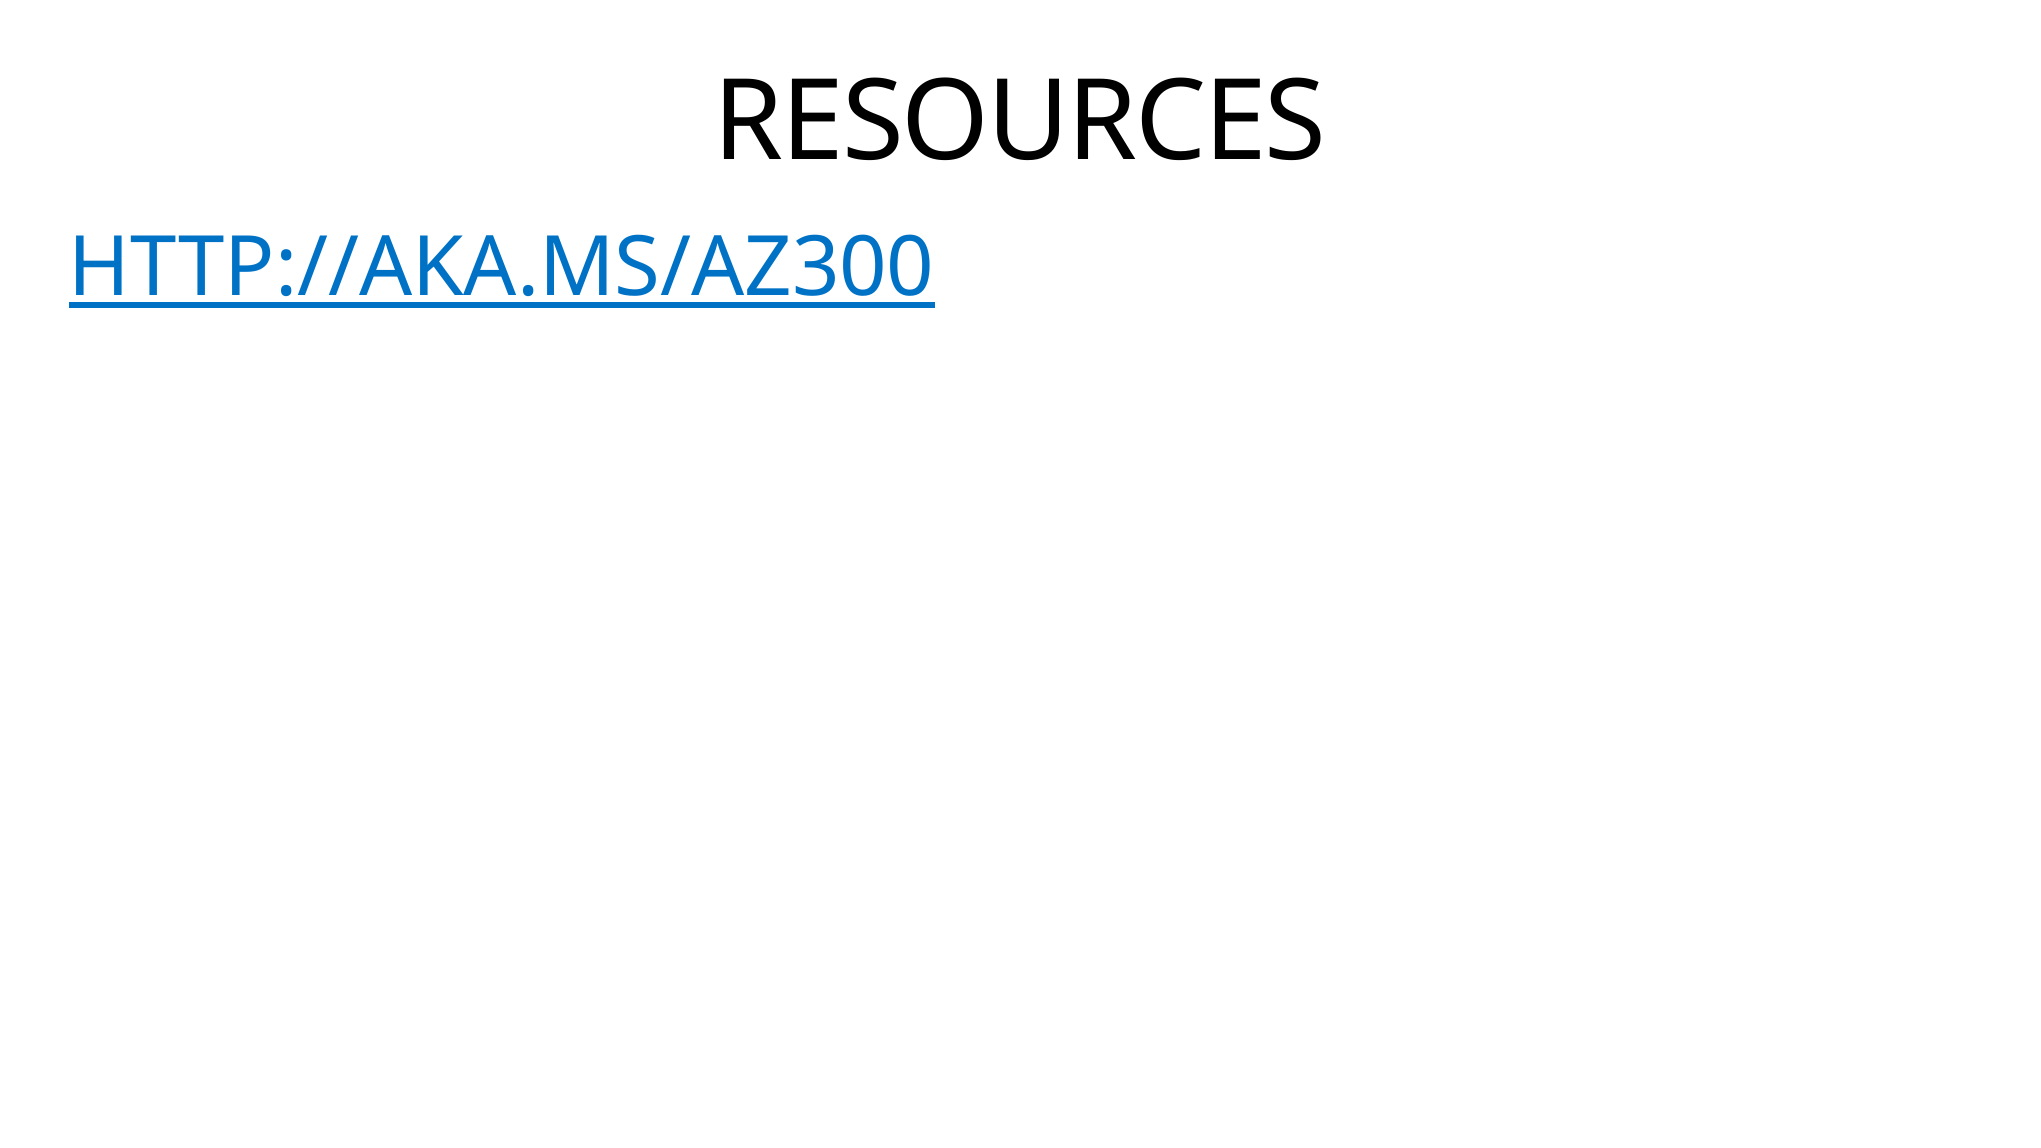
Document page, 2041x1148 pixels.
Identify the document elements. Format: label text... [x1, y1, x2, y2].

list HTTP://AKA.MS/AZ300 [45, 199, 1996, 434]
title RESOURCES [45, 48, 1996, 199]
